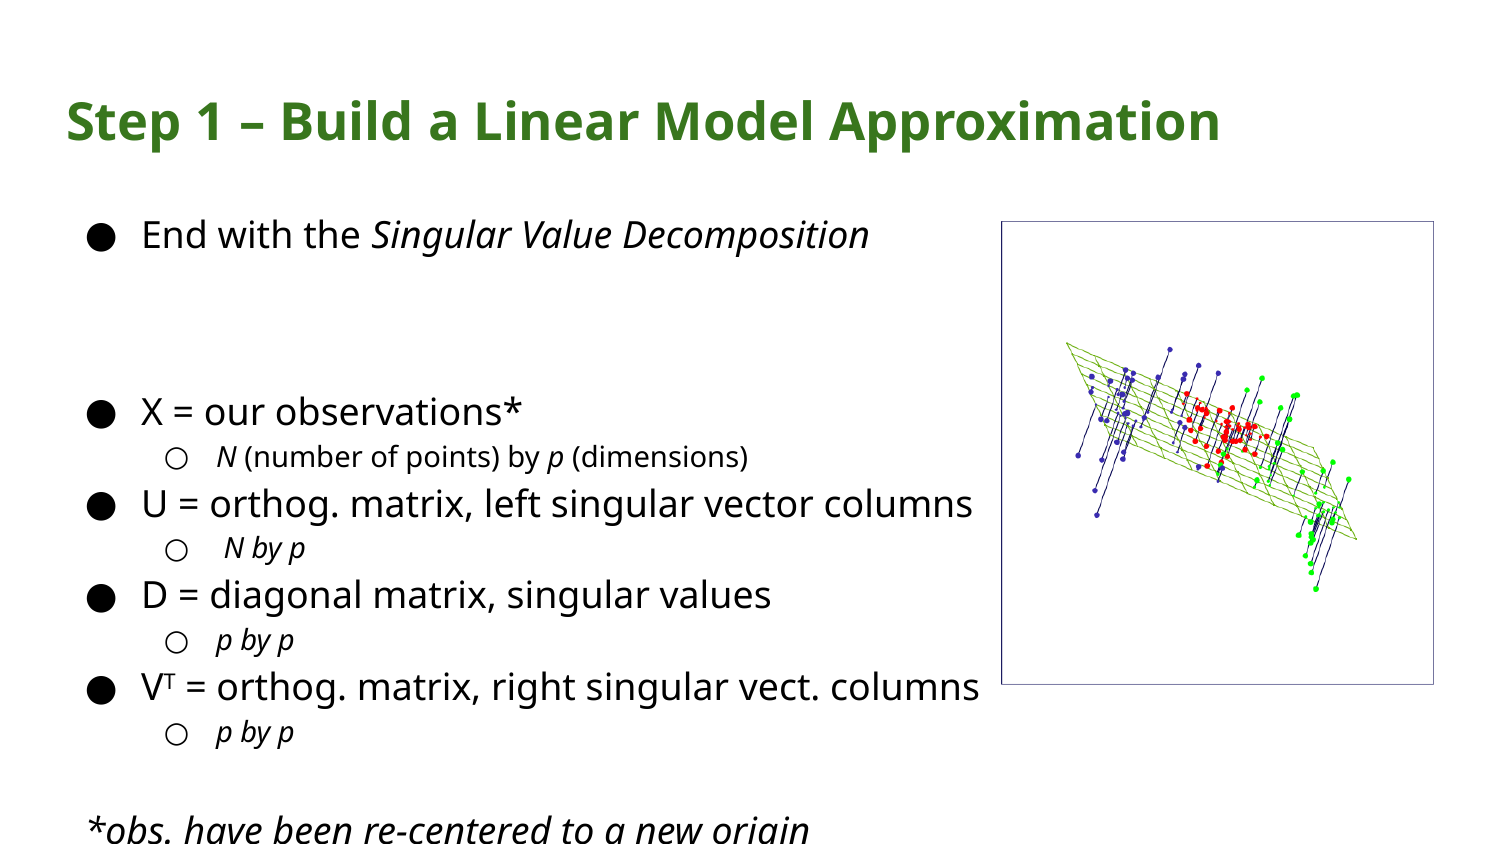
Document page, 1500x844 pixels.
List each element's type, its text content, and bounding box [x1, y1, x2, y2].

title Step 1 – Build a Linear Model Approximation [51, 72, 1449, 167]
picture [993, 215, 1450, 701]
